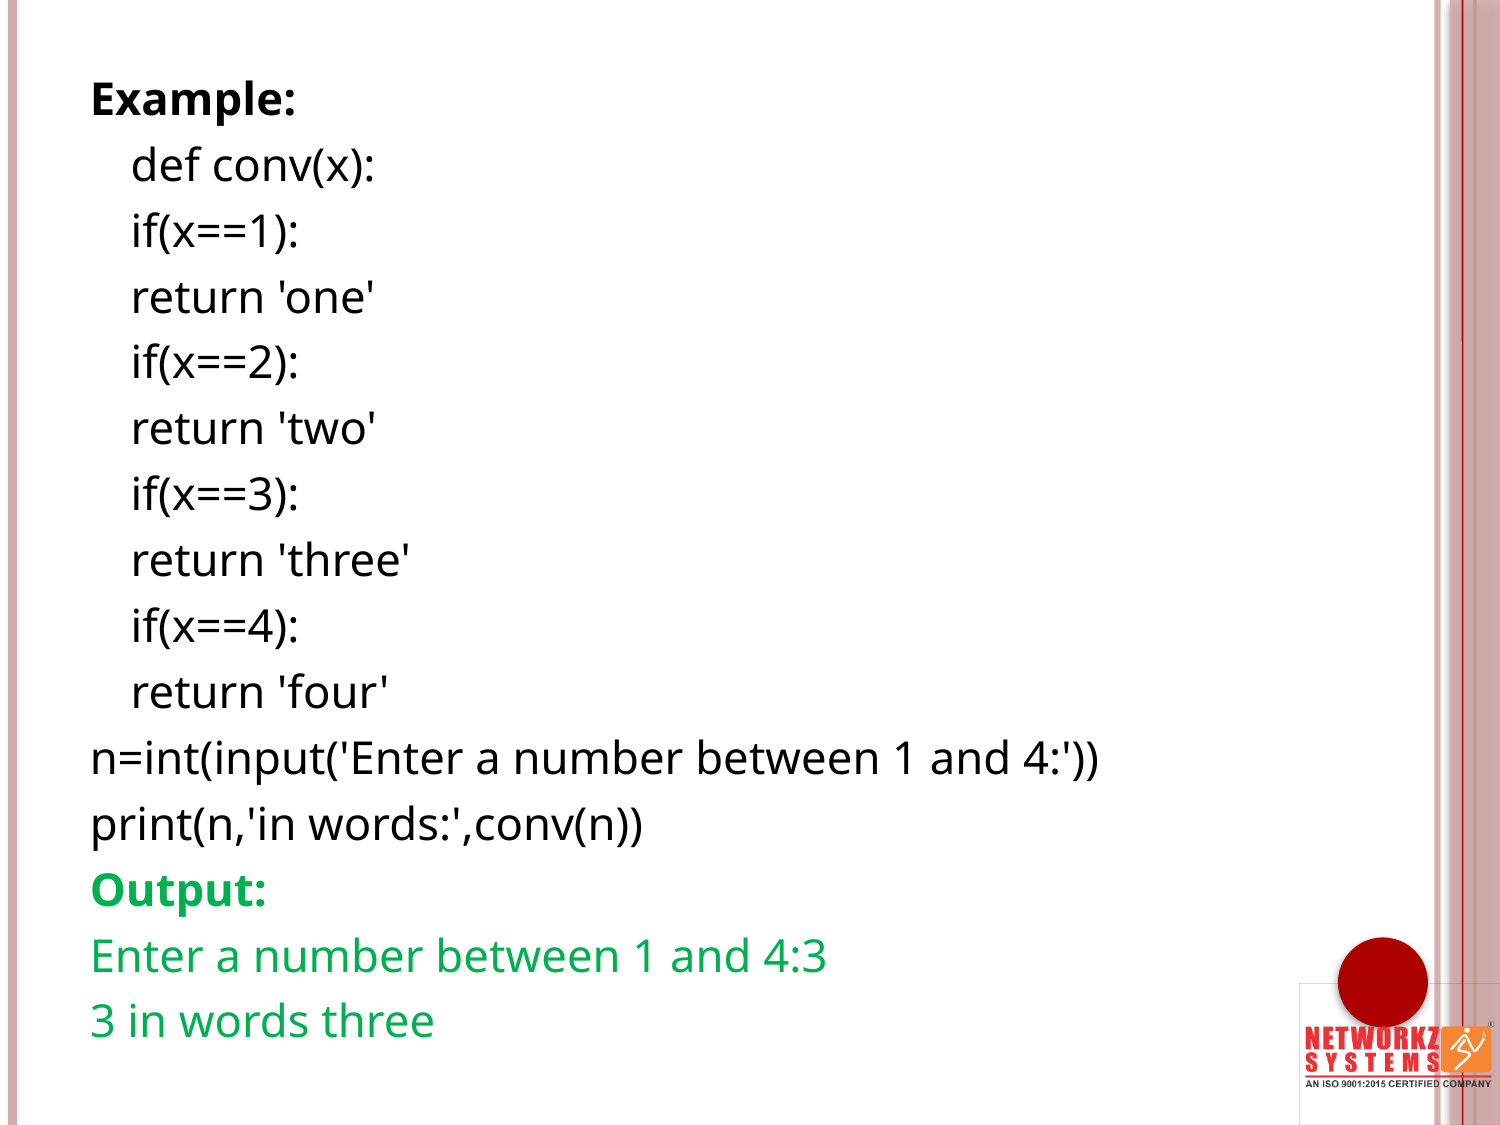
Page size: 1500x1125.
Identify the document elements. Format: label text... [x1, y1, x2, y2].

list Example: def conv(x): if(x==1): return 'one' if(x==2): return 'two' if(x==3): return 'three' if(x==4): return 'four' n=int(input('Enter a number between 1 and 4:')) print(n,'in words:',conv(n)) Output: Enter a number between 1 and 4:3 3 in words three [75, 62, 1425, 1063]
picture [1299, 982, 1500, 1125]
